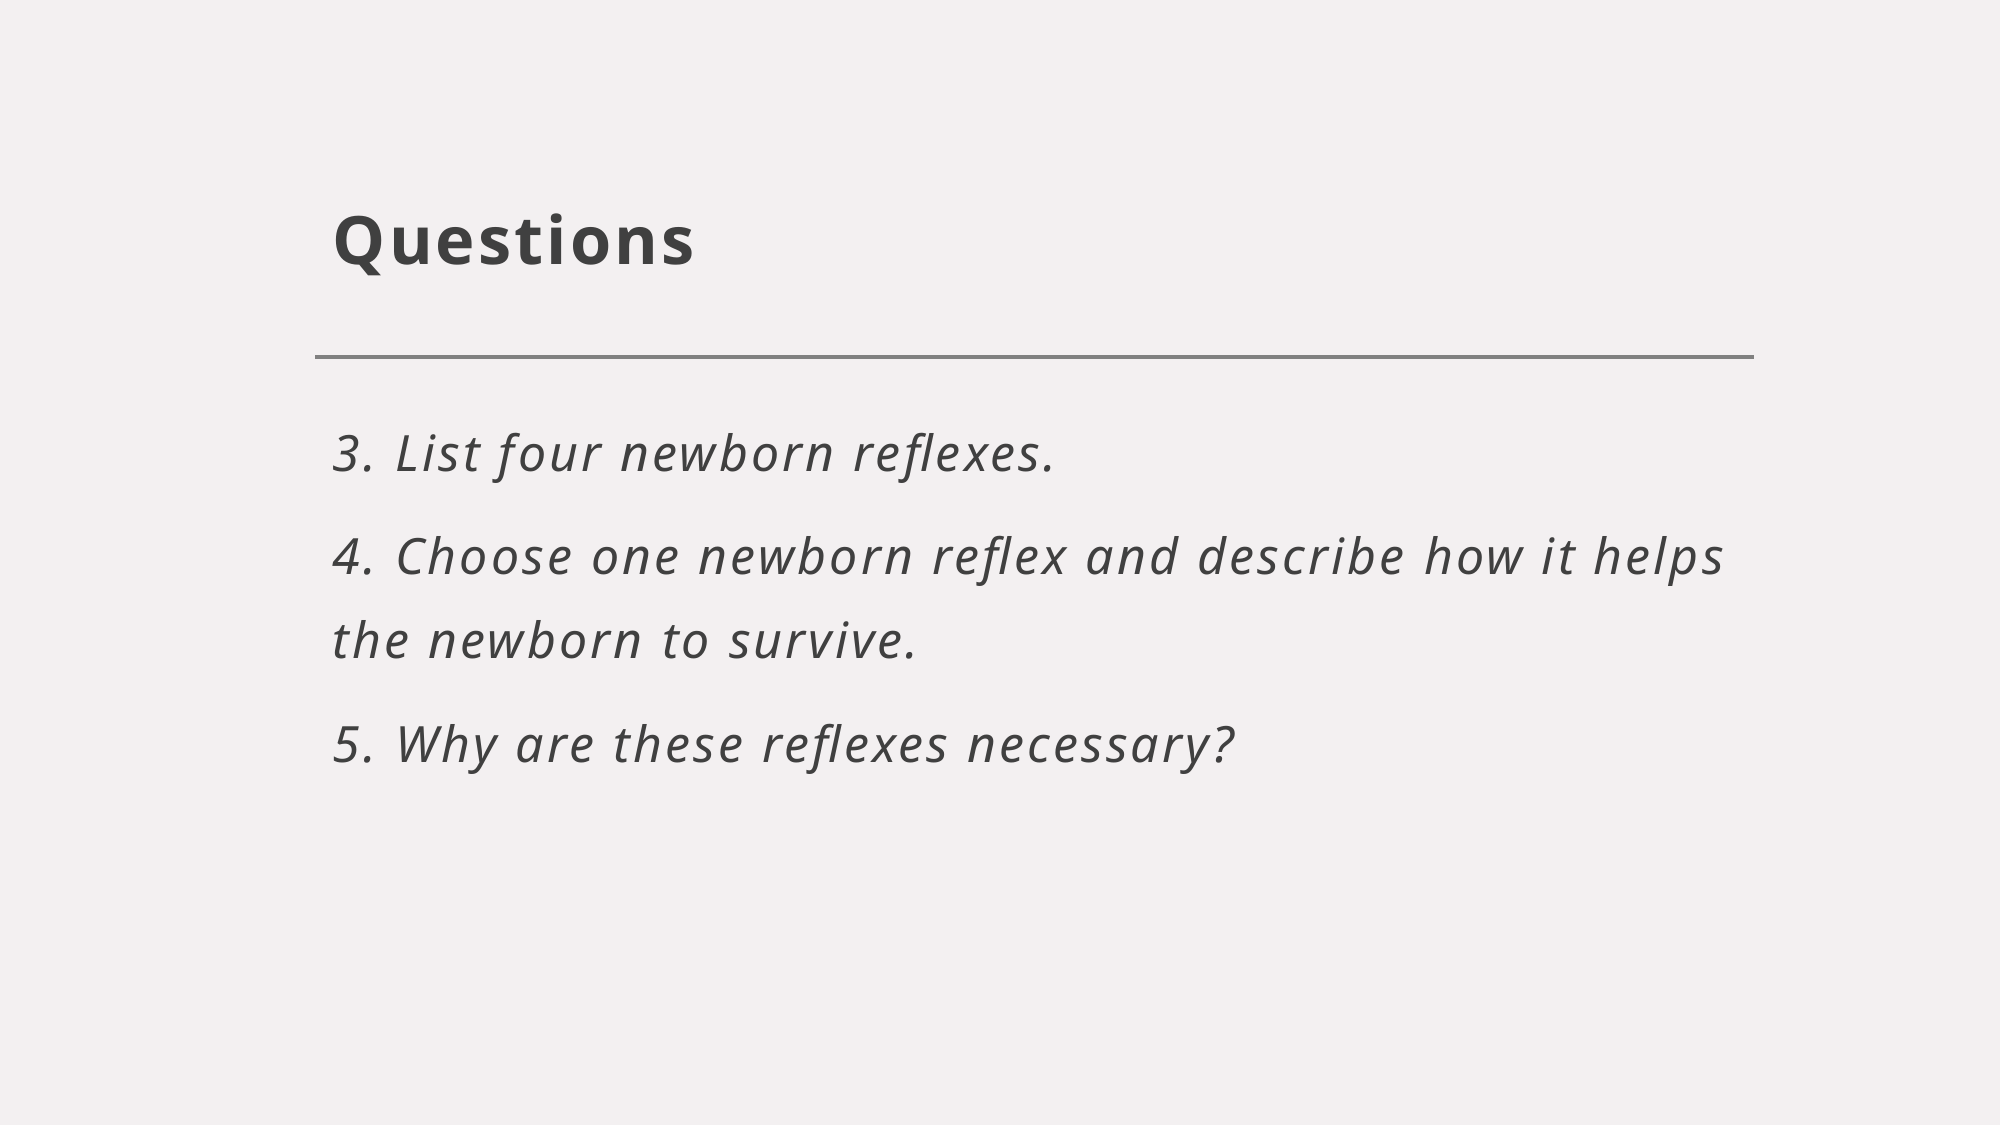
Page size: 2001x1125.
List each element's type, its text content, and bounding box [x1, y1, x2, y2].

title Questions [315, 72, 1754, 294]
list 3. List four newborn reflexes. 4. Choose one newborn reflex and describe how it helps the newborn to survive. 5. Why are these reflexes necessary? [315, 379, 1754, 979]
